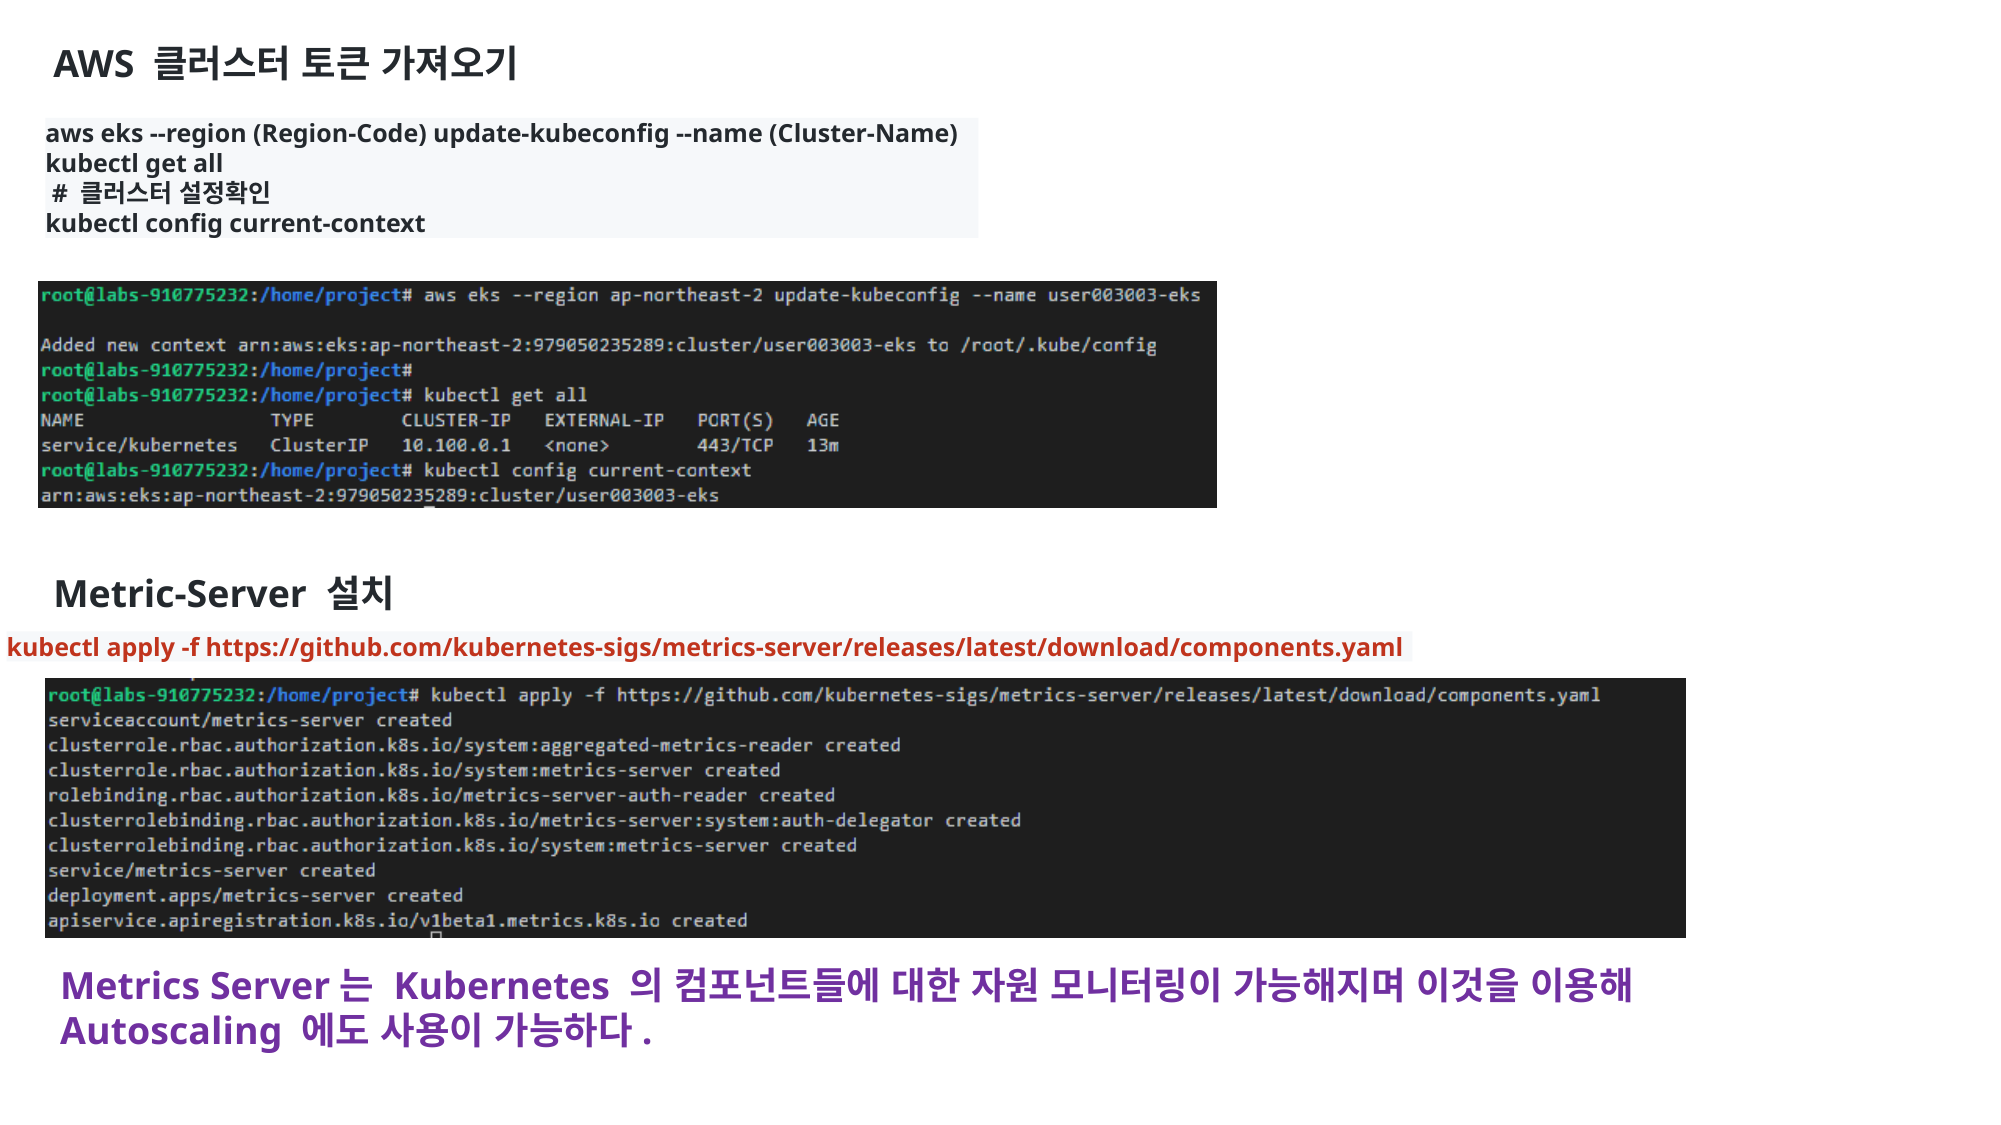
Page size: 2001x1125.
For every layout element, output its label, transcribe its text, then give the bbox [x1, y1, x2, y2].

picture [45, 678, 1686, 938]
text_box Metrics Server는 Kubernetes 의 컴포넌트들에 대한 자원 모니터링이 가능해지며 이것을 이용해 Autoscaling 에도 사용이 가능하다. [45, 954, 1798, 1060]
text_box kubectl apply -f https://github.com/kubernetes-sigs/metrics-server/releases/latest/download/components.yaml [6, 631, 1413, 662]
text_box aws eks --region (Region-Code) update-kubeconfig --name (Cluster-Name) kubectl get all # 클러스터 설정확인 kubectl config current-context [45, 117, 979, 238]
text_box Metric-Server 설치 [38, 562, 1039, 623]
text_box AWS 클러스터 토큰 가져오기 [38, 33, 1039, 93]
picture [38, 281, 1217, 508]
